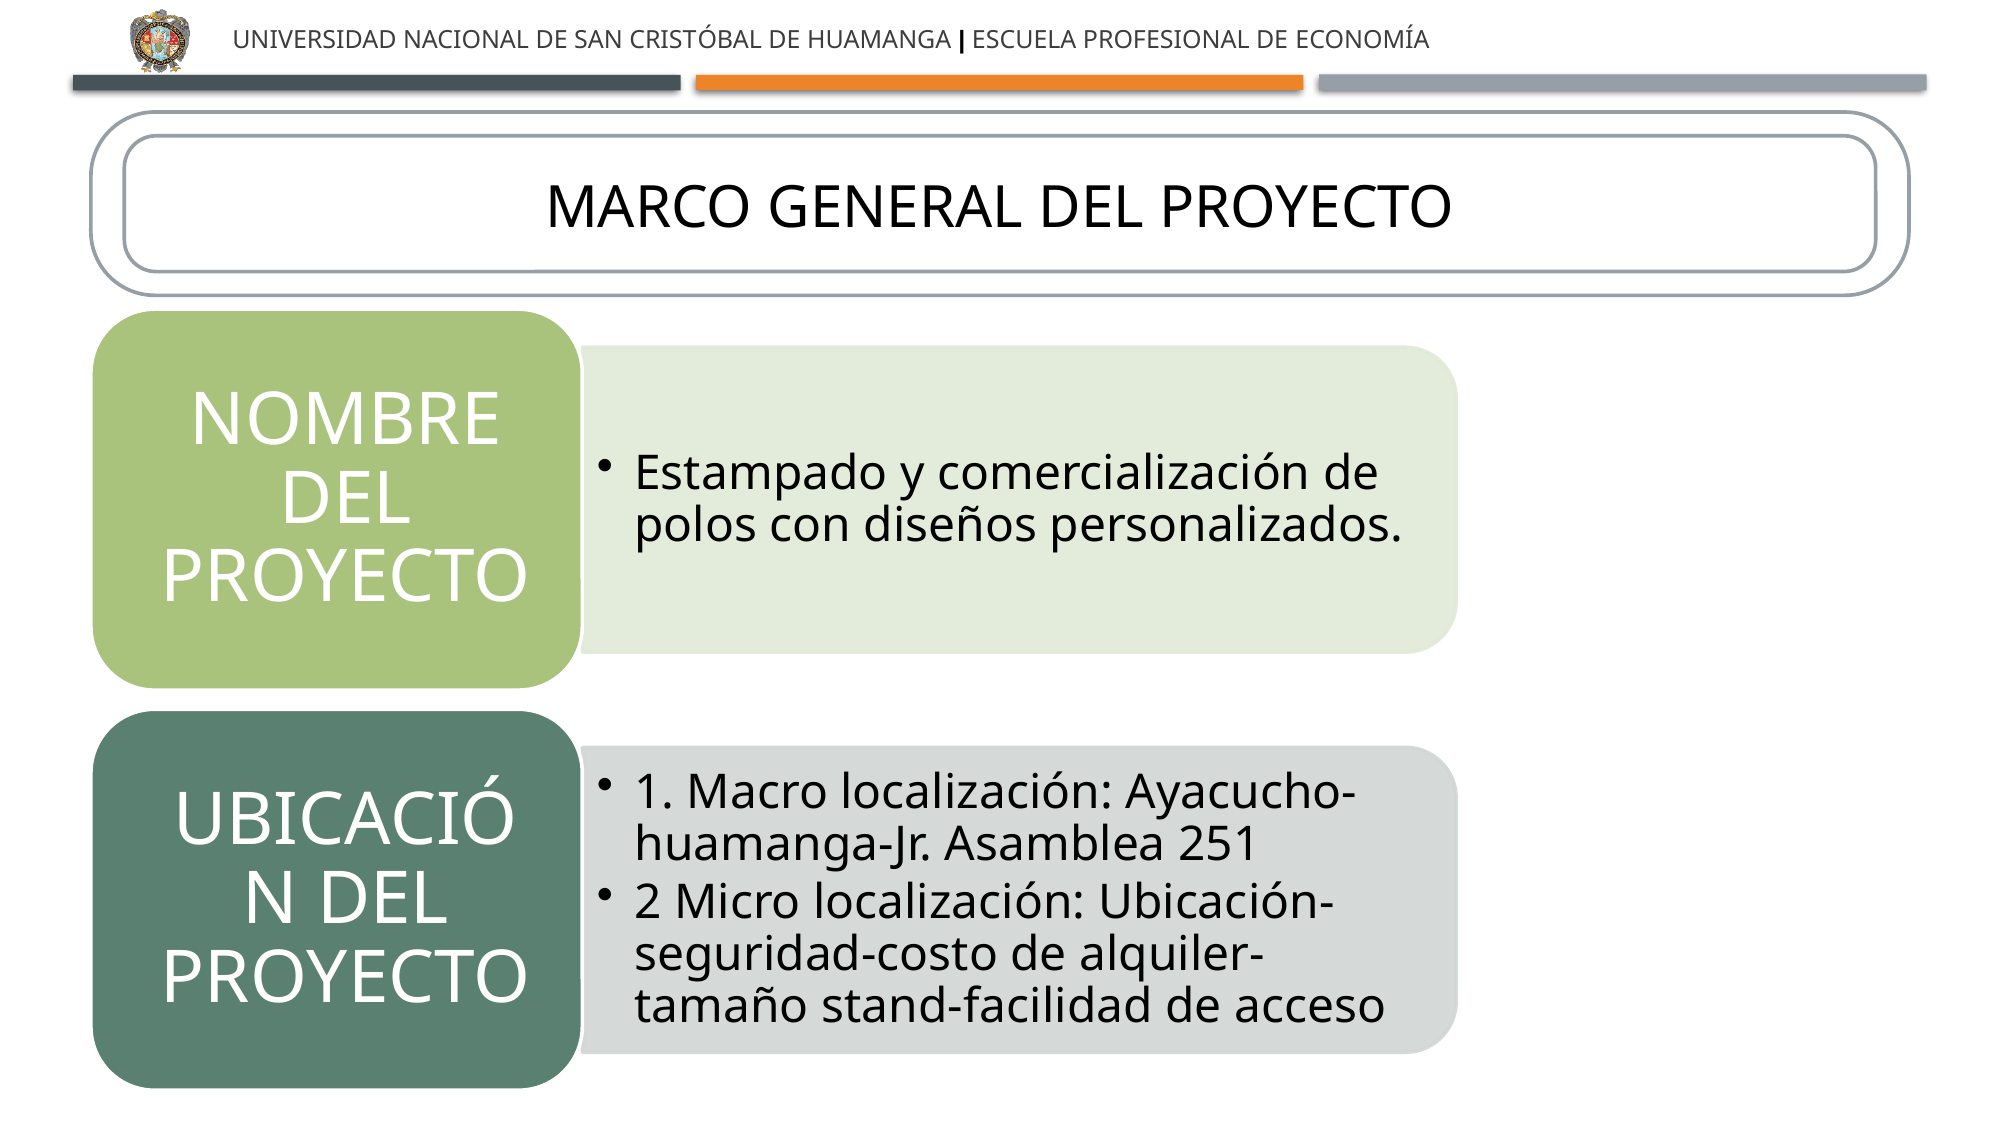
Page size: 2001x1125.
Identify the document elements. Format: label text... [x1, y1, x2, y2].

text_box [88, 110, 1911, 298]
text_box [118, 5, 1469, 74]
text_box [90, 308, 1457, 1091]
text_box MARCO GENERAL DEL PROYECTO [122, 133, 1878, 274]
